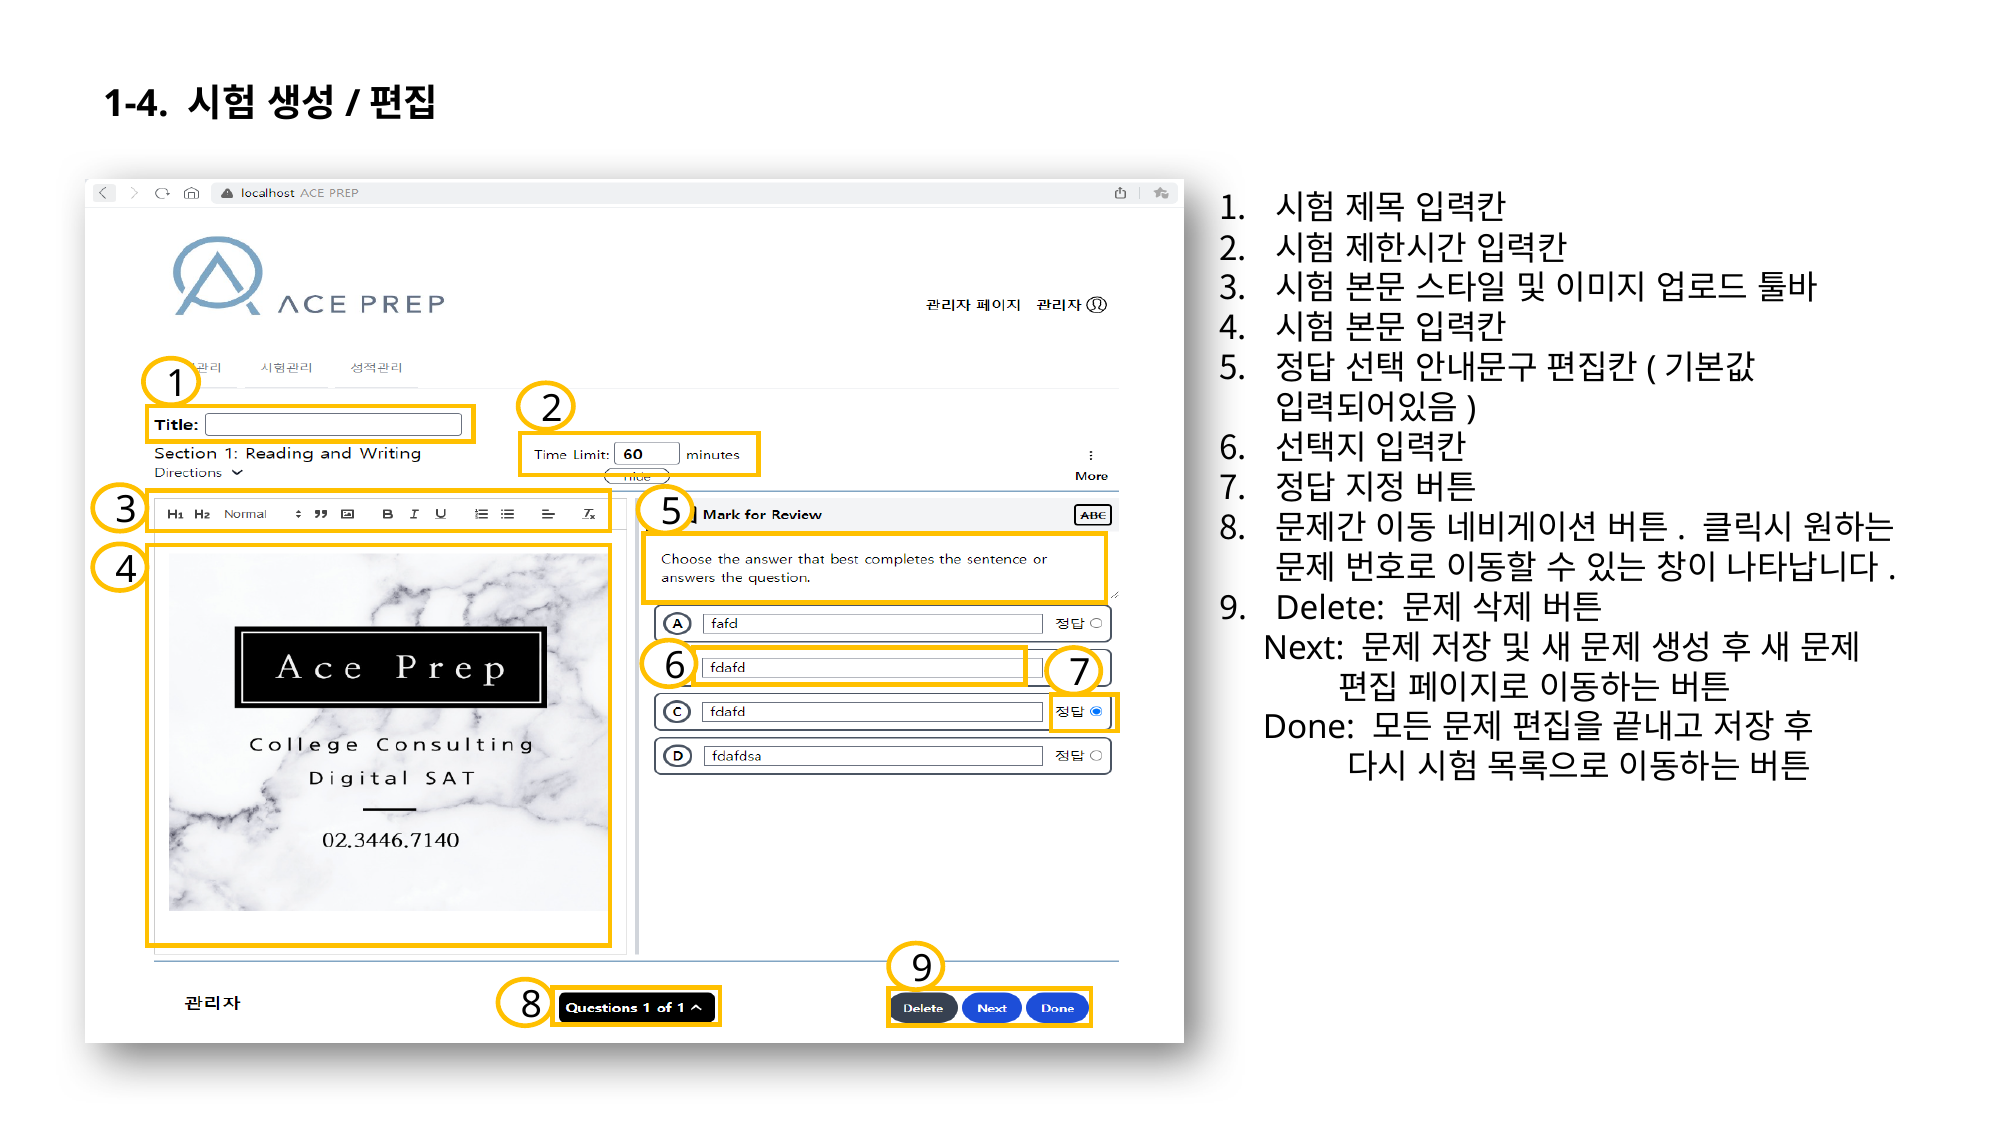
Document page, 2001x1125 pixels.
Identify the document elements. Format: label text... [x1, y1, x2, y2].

text_box 시험 제목 입력칸 시험 제한시간 입력칸 시험 본문 스타일 및 이미지 업로드 툴바 시험 본문 입력칸 정답 선택 안내문구 편집칸(기본값 입력되어있음) 선택지 입력칸 정답 지정 버튼 문제간 이동 네비게이션 버튼. 클릭시 원하는 문제 번호로 이동할 수 있는 창이 나타납니다. Delete: 문제 삭제 버튼 Next: 문제 저장 및 새 문제 생성 후 새 문제 편집 페이지로 이동하는 버튼 Done: 모든 문제 편집을 끝내고 저장 후 다시 시험 목록으로 이동하는 버튼 [1204, 179, 1948, 793]
text_box 1-4. 시험 생성/편집 [88, 71, 454, 131]
picture [85, 179, 1184, 1043]
